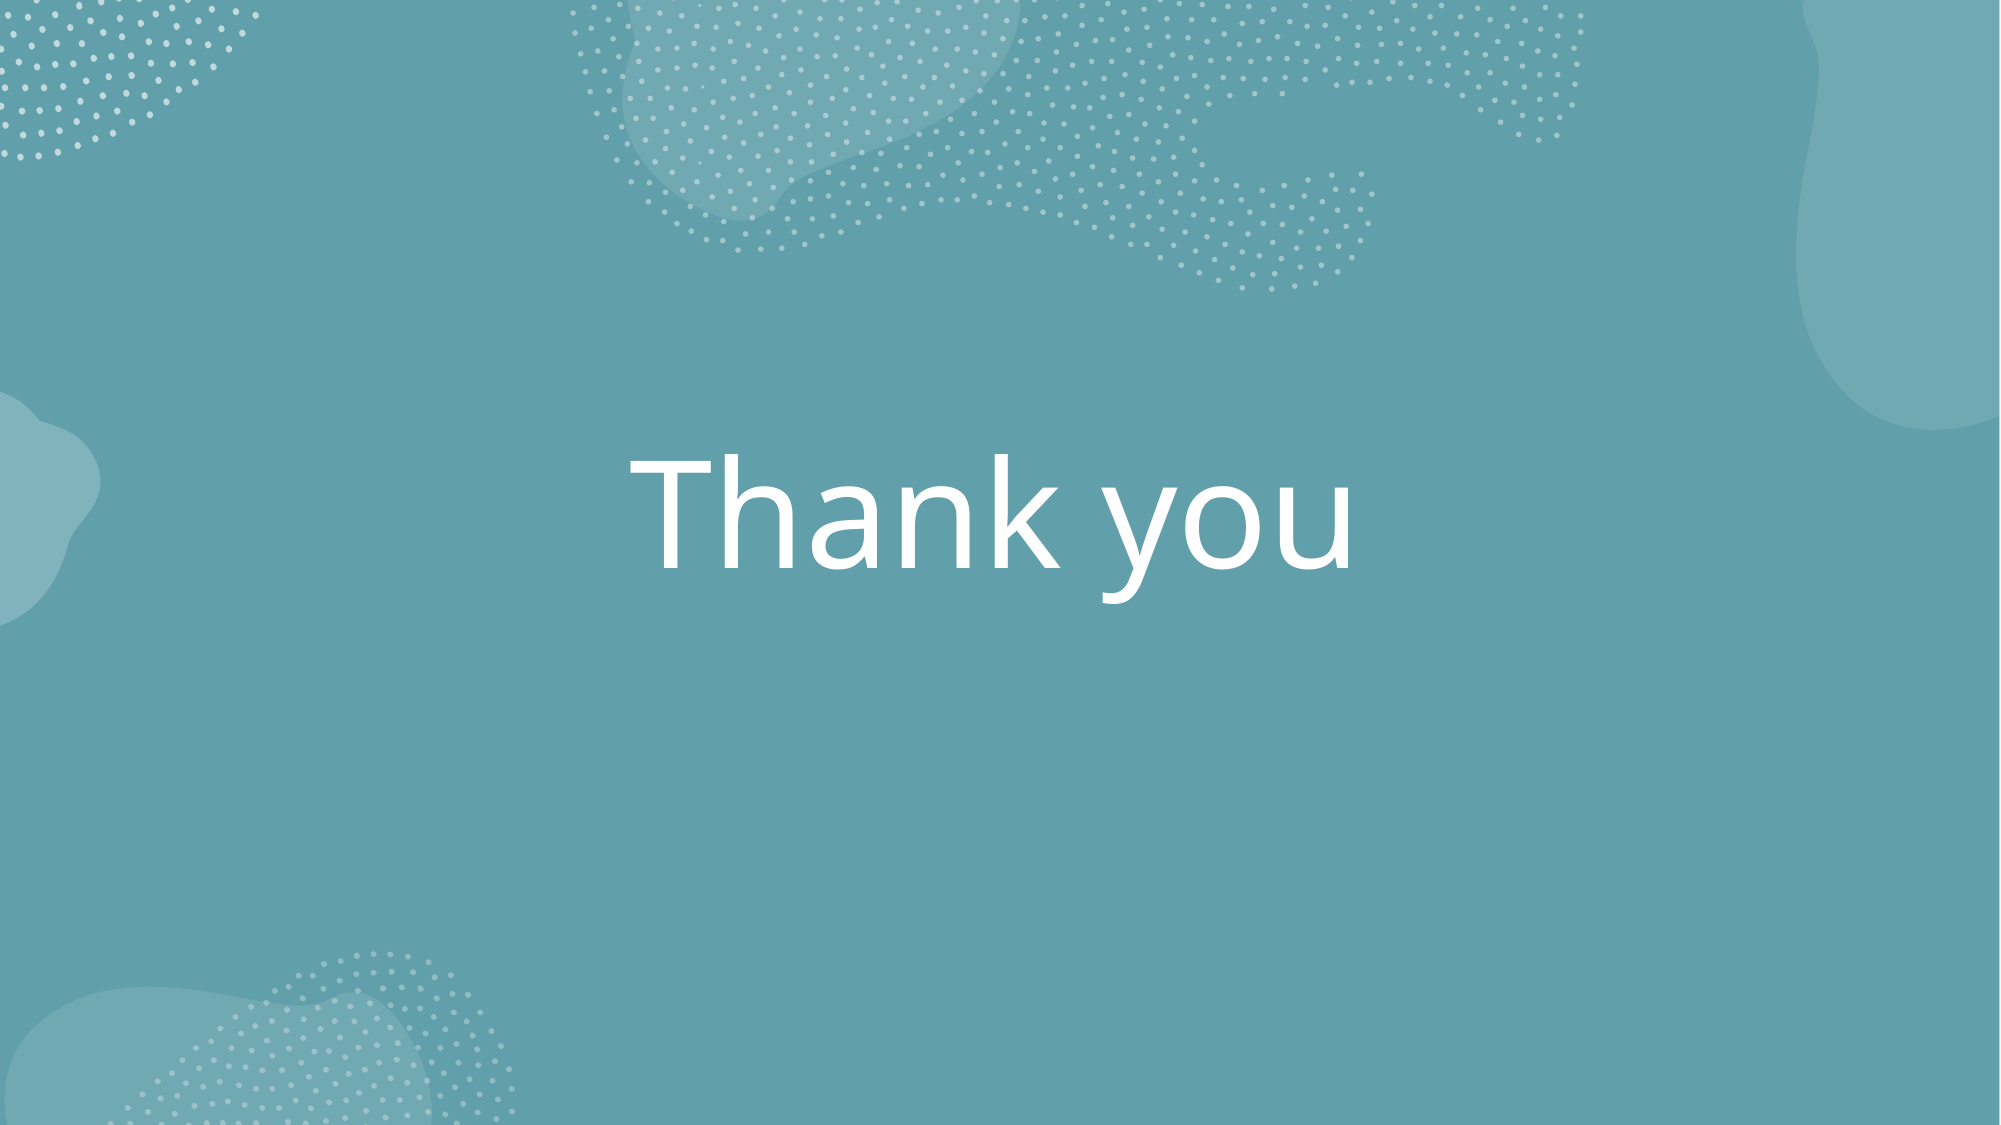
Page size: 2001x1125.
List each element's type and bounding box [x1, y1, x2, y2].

text_box [0, 0, 2000, 1125]
